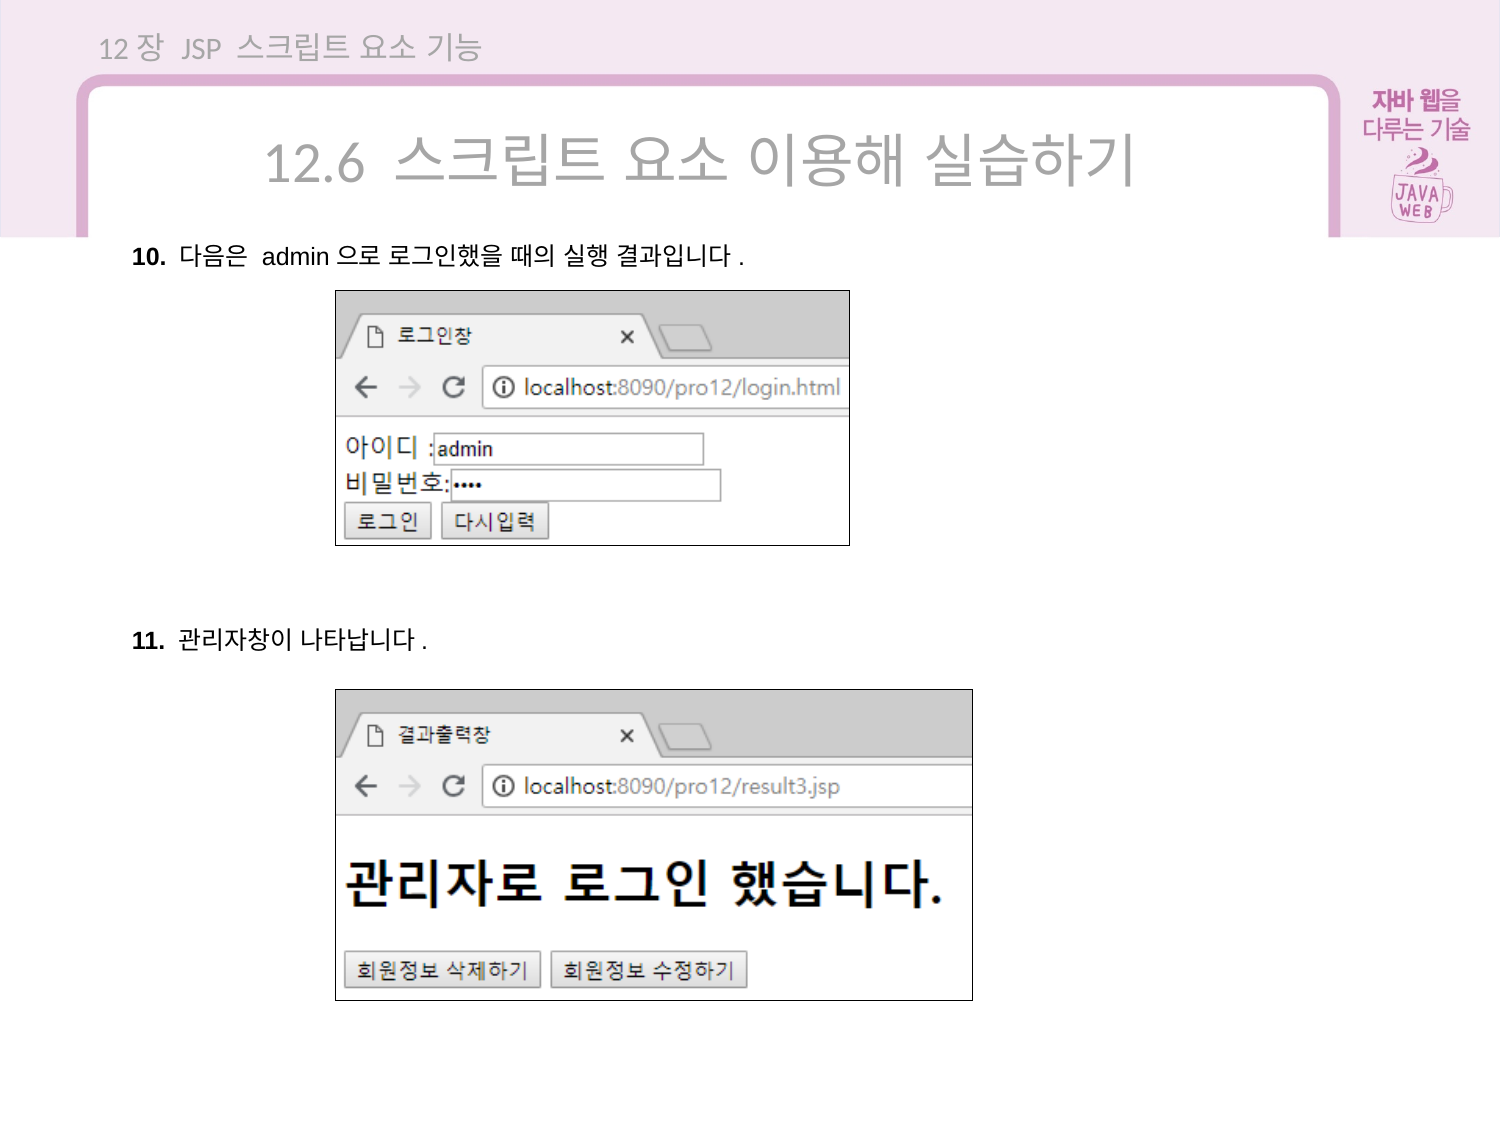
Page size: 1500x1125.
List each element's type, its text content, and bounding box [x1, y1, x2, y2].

text_box 10. 다음은 admin으로 로그인했을 때의 실행 결과입니다. [117, 232, 1308, 278]
picture [0, 0, 1500, 1125]
text_box 12장 JSP 스크립트 요소 기능 [82, 0, 1133, 74]
text_box 12.6 스크립트 요소 이용해 실습하기 [174, 117, 1225, 202]
text_box 11. 관리자창이 나타납니다. [117, 617, 1182, 662]
